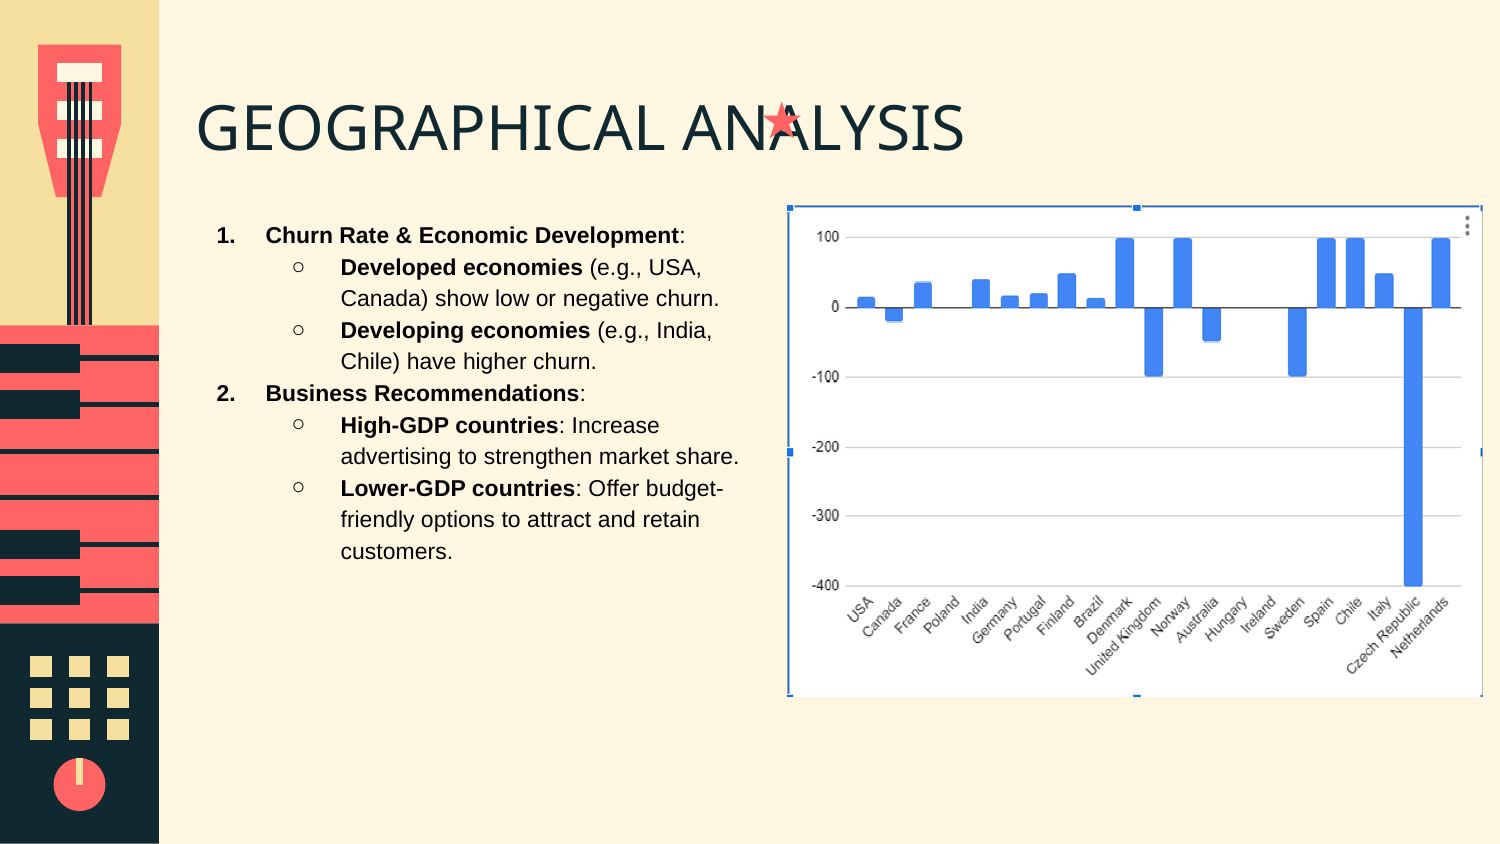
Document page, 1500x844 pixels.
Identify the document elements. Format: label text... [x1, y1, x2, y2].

text_box [762, 101, 802, 139]
text_box Churn Rate & Economic Development: Developed economies (e.g., USA, Canada) show low or negative churn. Developing economies (e.g., India, Chile) have higher churn. Business Recommendations: High-GDP countries: Increase advertising to strengthen market share. Lower-GDP countries: Offer budget-friendly options to attract and retain customers. [175, 201, 757, 651]
title GEOGRAPHICAL ANALYSIS [180, 72, 1383, 167]
picture [787, 204, 1483, 697]
